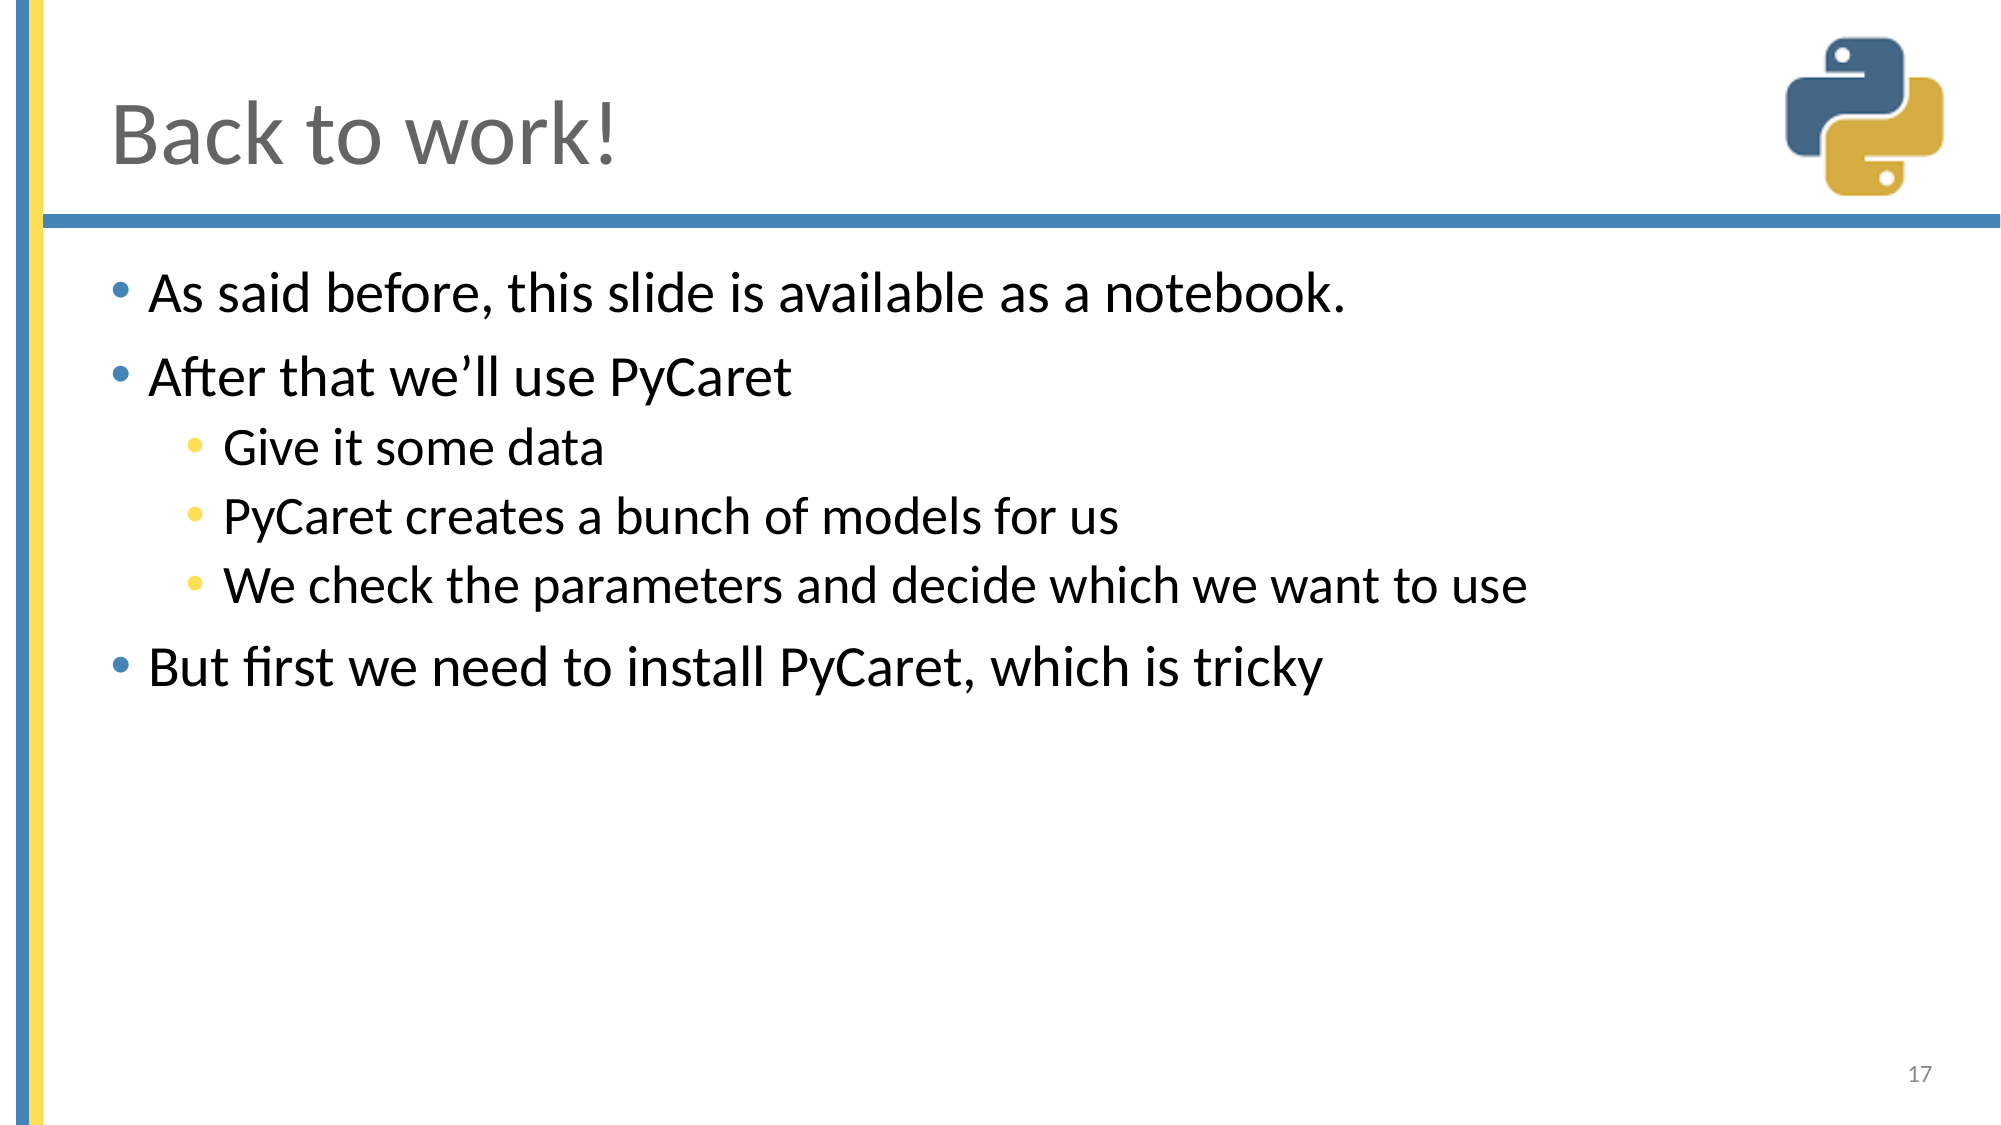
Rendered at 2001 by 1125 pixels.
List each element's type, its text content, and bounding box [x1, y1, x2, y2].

list As said before, this slide is available as a notebook. After that we’ll use PyCaret Give it some data PyCaret creates a bunch of models for us We check the parameters and decide which we want to use But first we need to install PyCaret, which is tricky [95, 254, 1948, 1014]
picture [1747, 18, 1987, 205]
slide_number 17 [1497, 1042, 1948, 1103]
title Back to work! [95, 59, 1863, 211]
